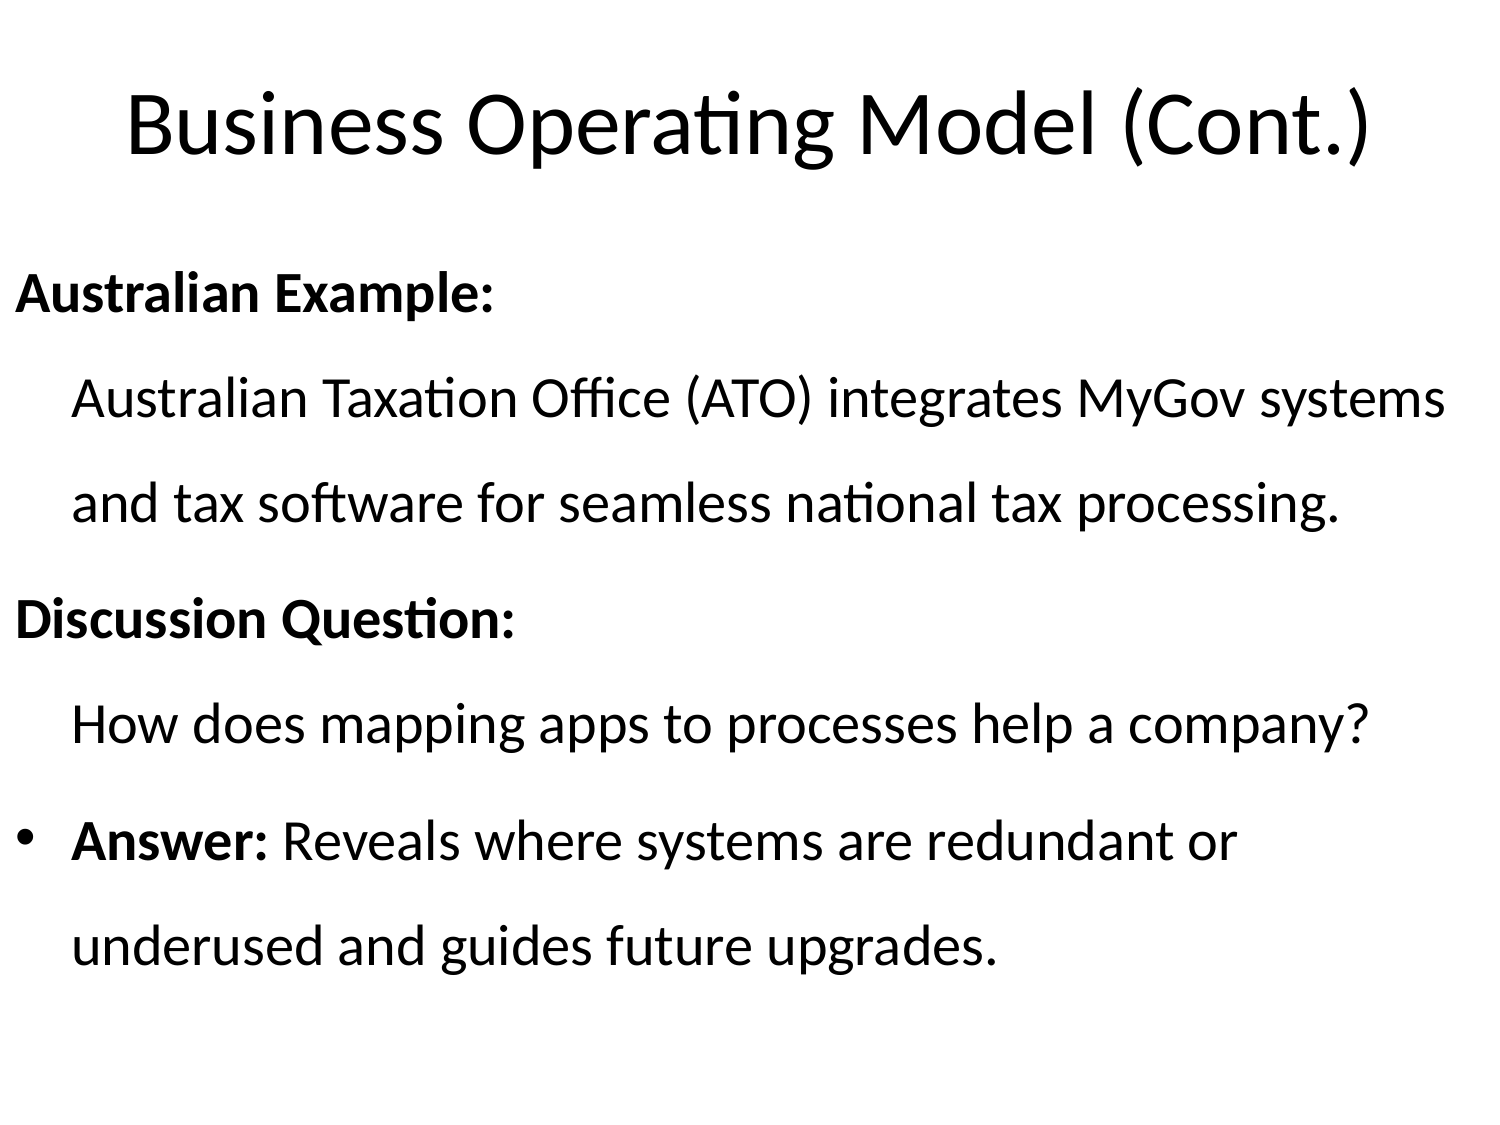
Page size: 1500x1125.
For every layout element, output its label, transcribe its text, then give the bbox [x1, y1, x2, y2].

text_box Business Operating Model (Cont.) [74, 23, 1425, 211]
text_box Australian Example: Australian Taxation Office (ATO) integrates MyGov systems and tax software for seamless national tax processing. Discussion Question: How does mapping apps to processes help a company? Answer: Reveals where systems are redundant or underused and guides future upgrades. [0, 211, 1500, 1003]
